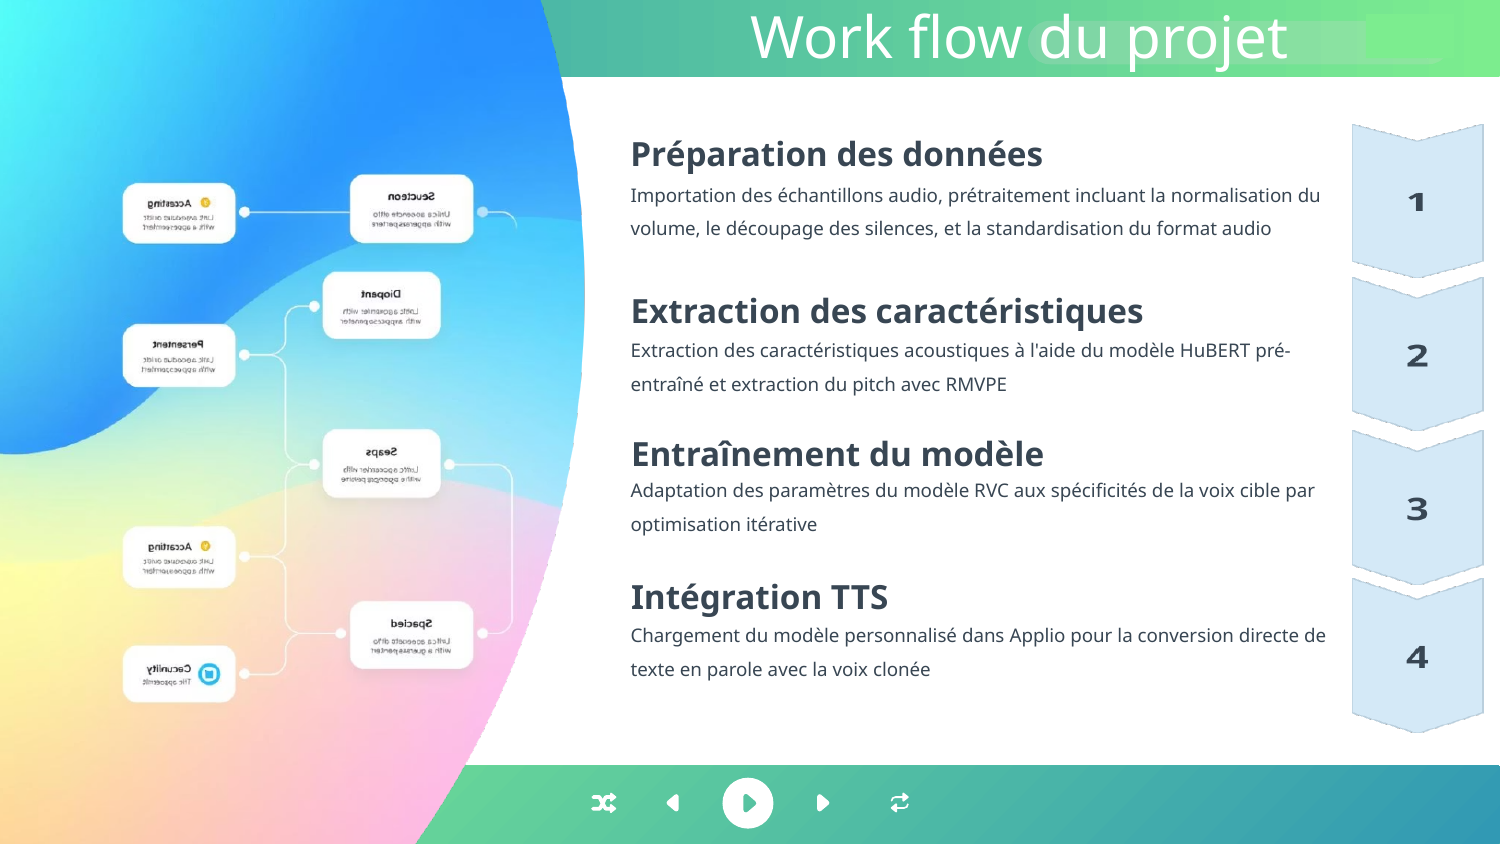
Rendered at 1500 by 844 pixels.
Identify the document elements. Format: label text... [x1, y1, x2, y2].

text_box Chargement du modèle personnalisé dans Applio pour la conversion directe de texte en parole avec la voix clonée [630, 612, 1347, 690]
text_box Extraction des caractéristiques acoustiques à l'aide du modèle HuBERT pré-entraîné et extraction du pitch avec RMVPE [630, 327, 1347, 405]
text_box Entraînement du modèle [631, 421, 1087, 467]
text_box Importation des échantillons audio, prétraitement incluant la normalisation du volume, le découpage des silences, et la standardisation du format audio [630, 172, 1347, 249]
text_box Extraction des caractéristiques [630, 277, 1221, 327]
text_box Adaptation des paramètres du modèle RVC aux spécificités de la voix cible par optimisation itérative [630, 467, 1347, 537]
text_box Préparation des données [630, 120, 1095, 172]
title Work flow du projet [599, 0, 1500, 77]
picture [1352, 124, 1485, 733]
picture [0, 0, 596, 844]
text_box Intégration TTS [631, 564, 1052, 612]
